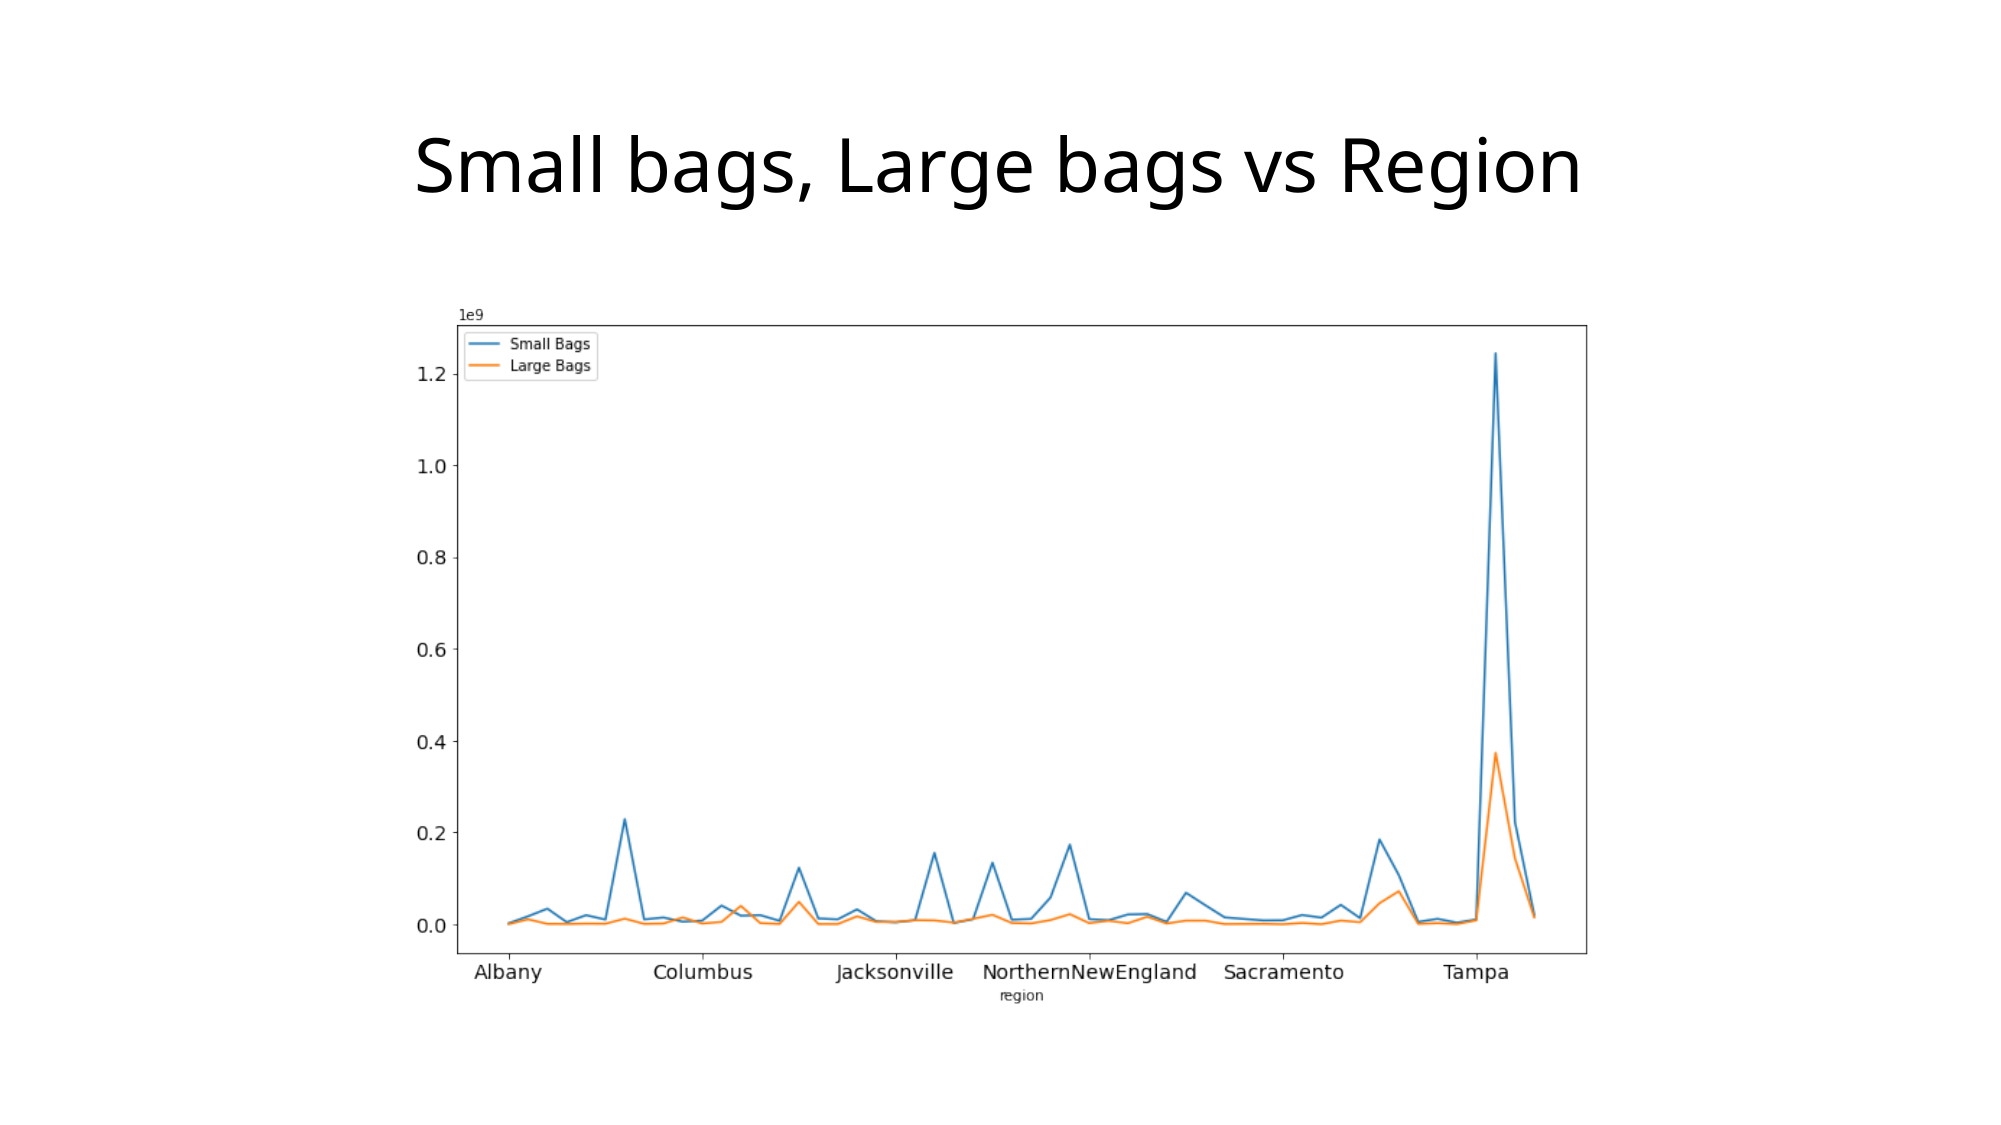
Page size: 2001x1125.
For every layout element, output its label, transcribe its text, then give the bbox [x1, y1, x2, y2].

title Small bags, Large bags vs Region [137, 59, 1863, 278]
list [405, 299, 1595, 1014]
